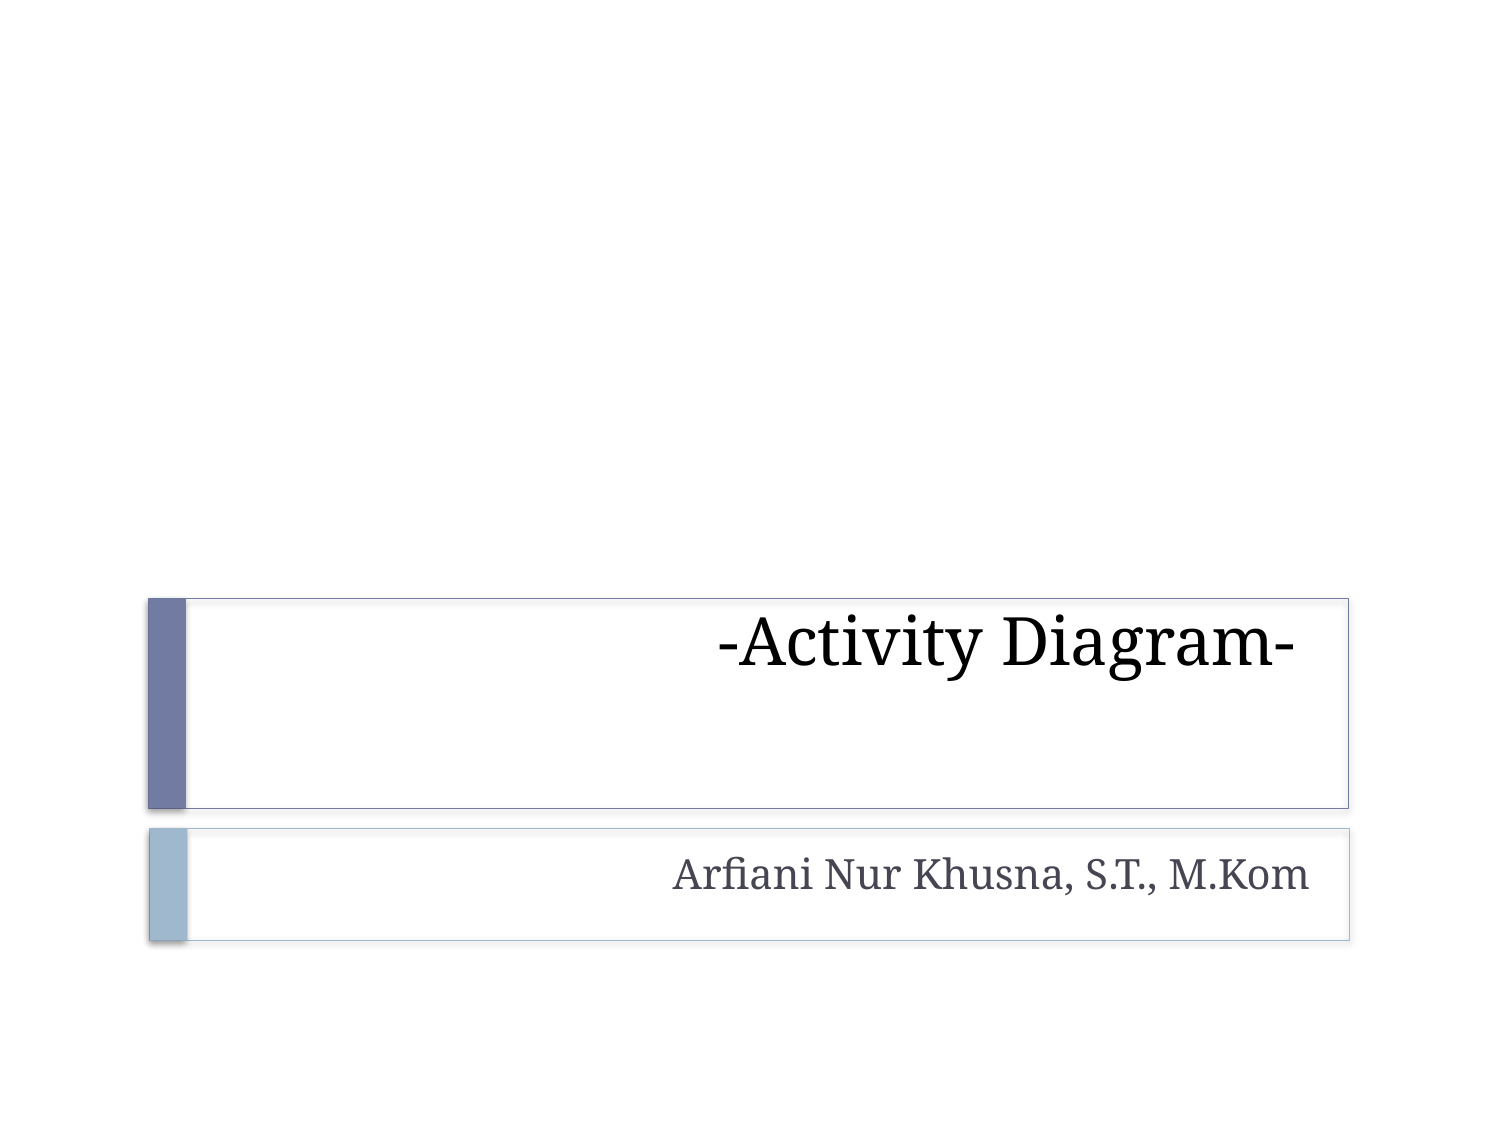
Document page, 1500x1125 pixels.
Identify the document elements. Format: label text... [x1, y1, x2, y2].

title -Activity Diagram- [185, 591, 1311, 841]
subtitle Arfiani Nur Khusna, S.T., M.Kom [200, 840, 1325, 929]
